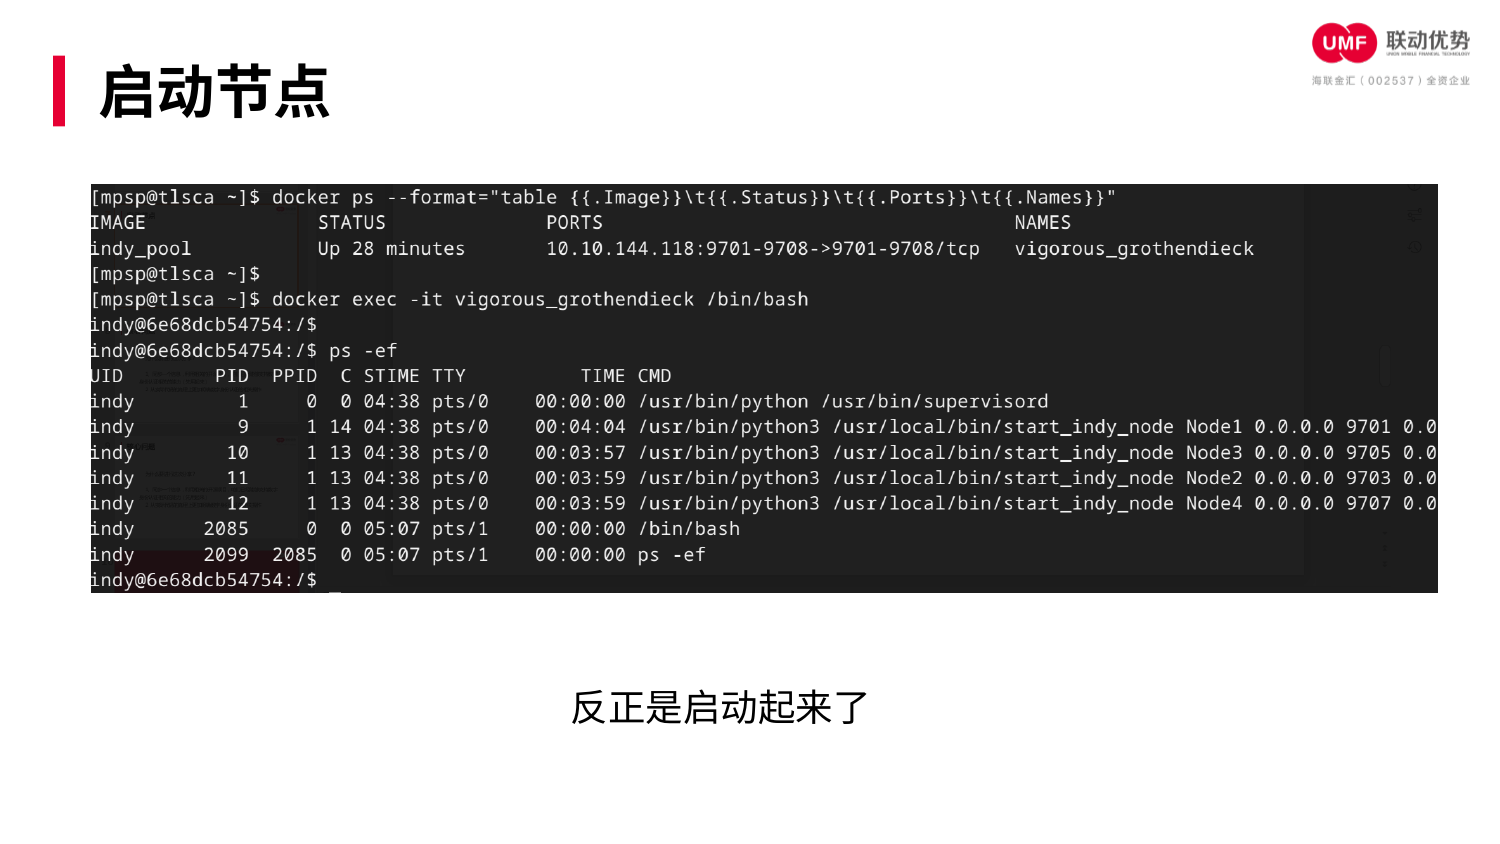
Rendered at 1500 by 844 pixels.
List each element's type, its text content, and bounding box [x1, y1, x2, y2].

picture [1282, 1, 1500, 107]
picture [90, 184, 1439, 594]
text_box 反正是启动起来了 [520, 663, 912, 733]
text_box 启动节点 [91, 48, 431, 133]
